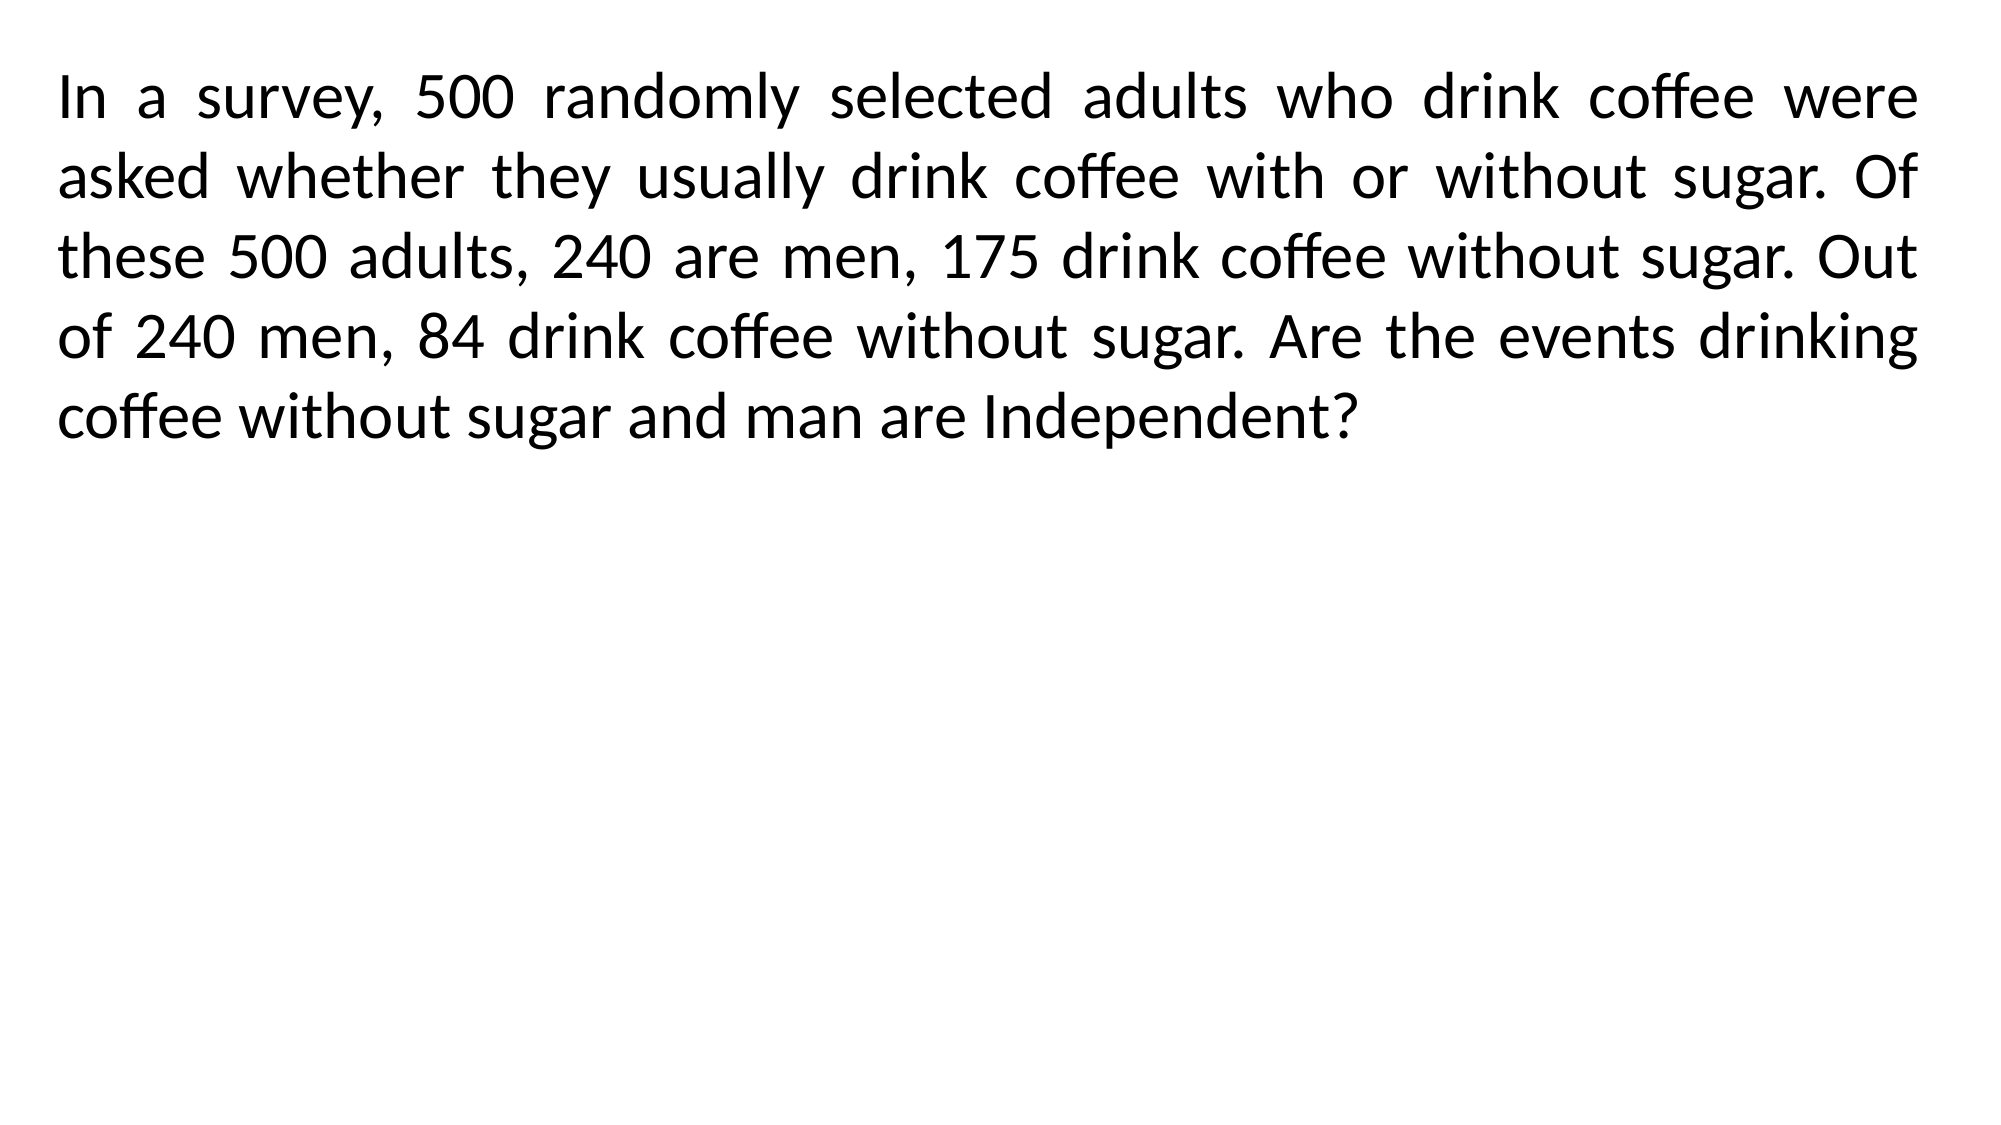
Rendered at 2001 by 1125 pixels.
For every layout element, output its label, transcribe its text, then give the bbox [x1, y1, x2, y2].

text_box In a survey, 500 randomly selected adults who drink coffee were asked whether they usually drink coffee with or without sugar. Of these 500 adults, 240 are men, 175 drink coffee without sugar. Out of 240 men, 84 drink coffee without sugar. Are the events drinking coffee without sugar and man are Independent? [42, 44, 1936, 460]
